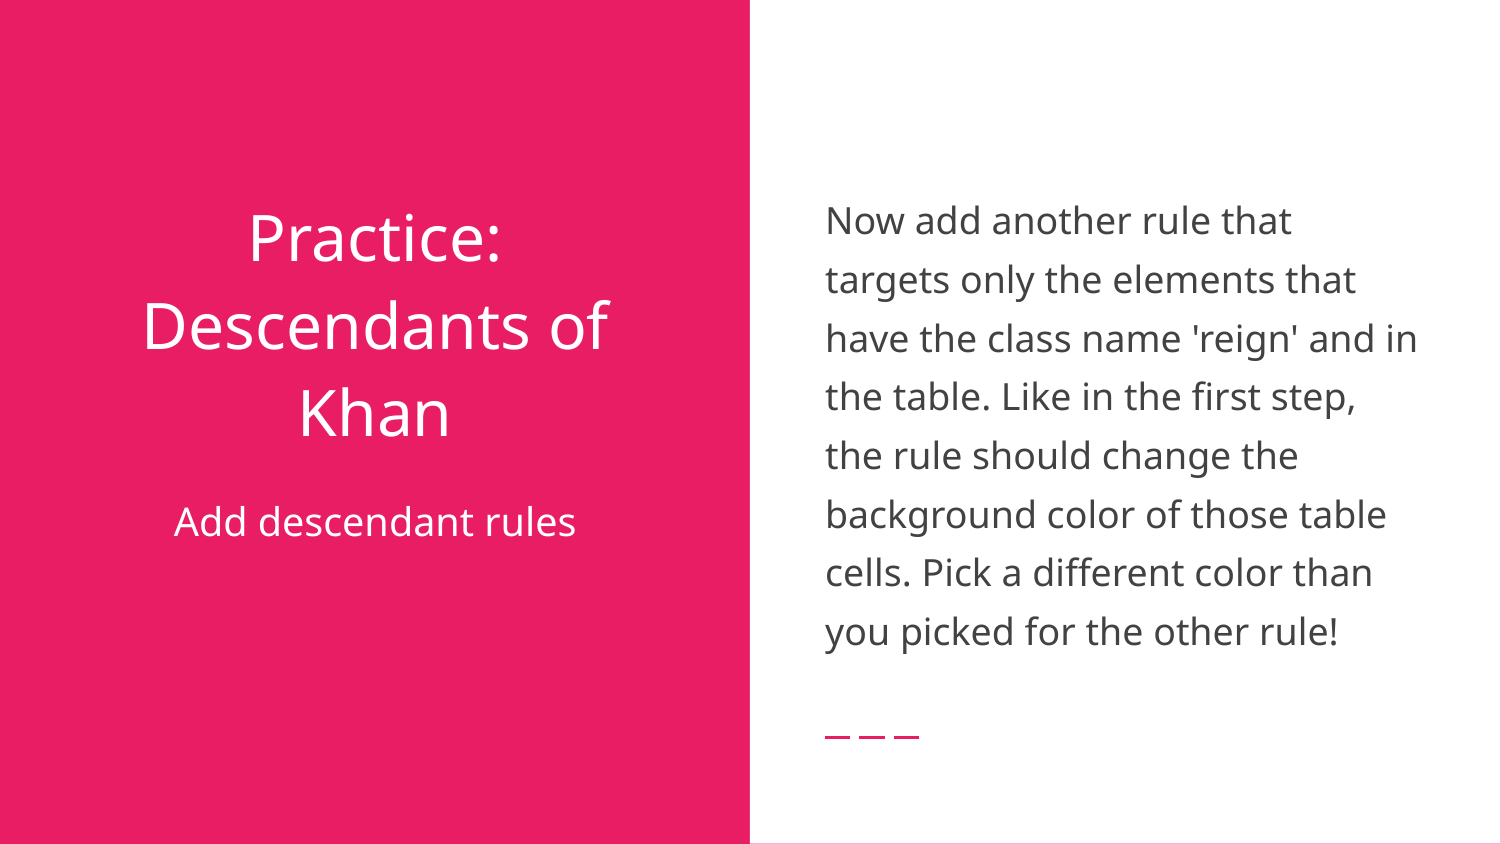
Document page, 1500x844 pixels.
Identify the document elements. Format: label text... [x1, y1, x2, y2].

subtitle Add descendant rules [43, 479, 708, 700]
title Practice: Descendants of Khan [43, 176, 708, 471]
list Now add another rule that targets only the elements that have the class name 'reign' and in the table. Like in the first step, the rule should change the background color of those table cells. Pick a different color than you picked for the other rule! [810, 118, 1440, 725]
